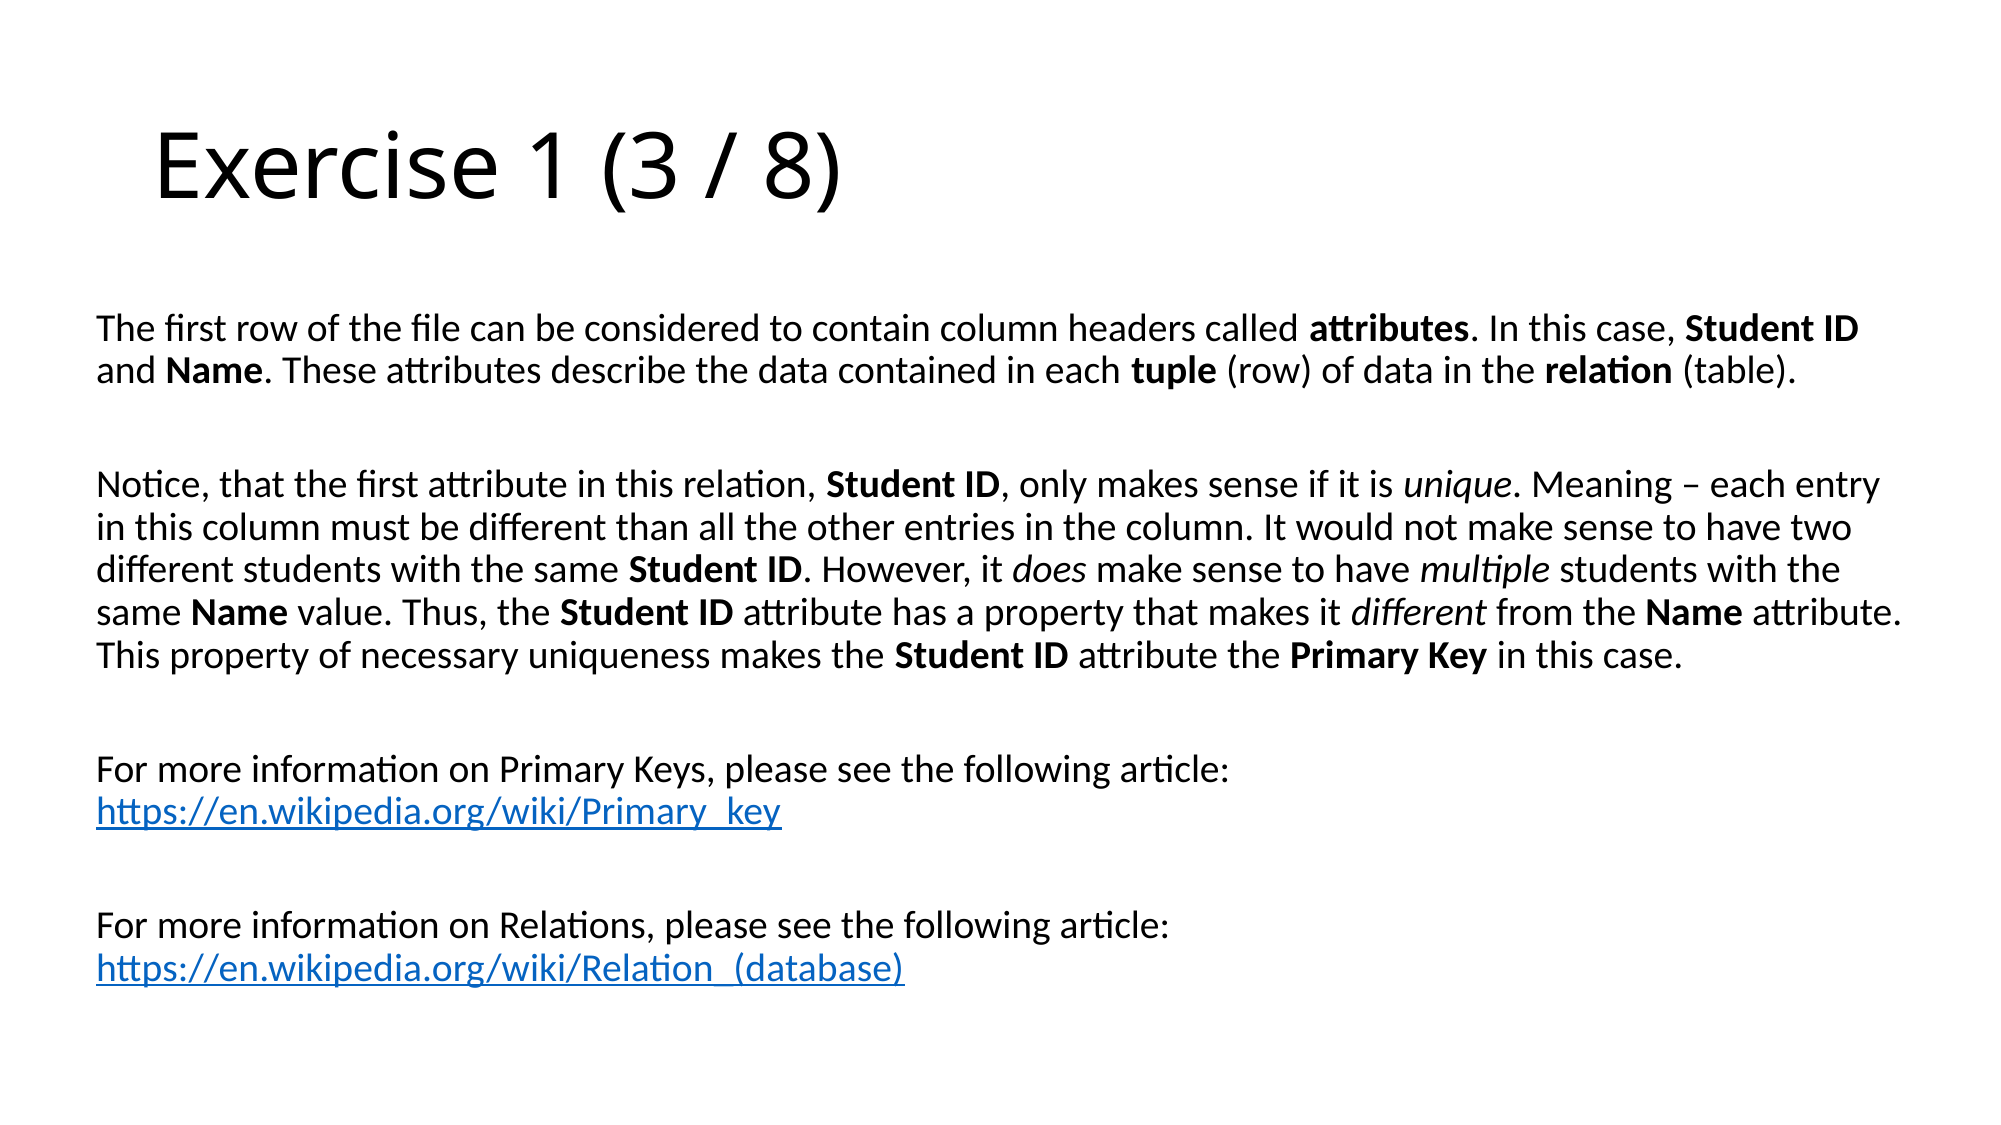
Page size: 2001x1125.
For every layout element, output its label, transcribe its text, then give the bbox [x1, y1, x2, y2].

list The first row of the file can be considered to contain column headers called attributes. In this case, Student ID and Name. These attributes describe the data contained in each tuple (row) of data in the relation (table). Notice, that the first attribute in this relation, Student ID, only makes sense if it is unique. Meaning – each entry in this column must be different than all the other entries in the column. It would not make sense to have two different students with the same Student ID. However, it does make sense to have multiple students with the same Name value. Thus, the Student ID attribute has a property that makes it different from the Name attribute. This property of necessary uniqueness makes the Student ID attribute the Primary Key in this case. For more information on Primary Keys, please see the following article: https://en.wikipedia.org/wiki/Primary_key For more information on Relations, please see the following article: https://en.wikipedia.org/wiki/Relation_(database) [81, 299, 1919, 1066]
title Exercise 1 (3 / 8) [137, 59, 1863, 278]
